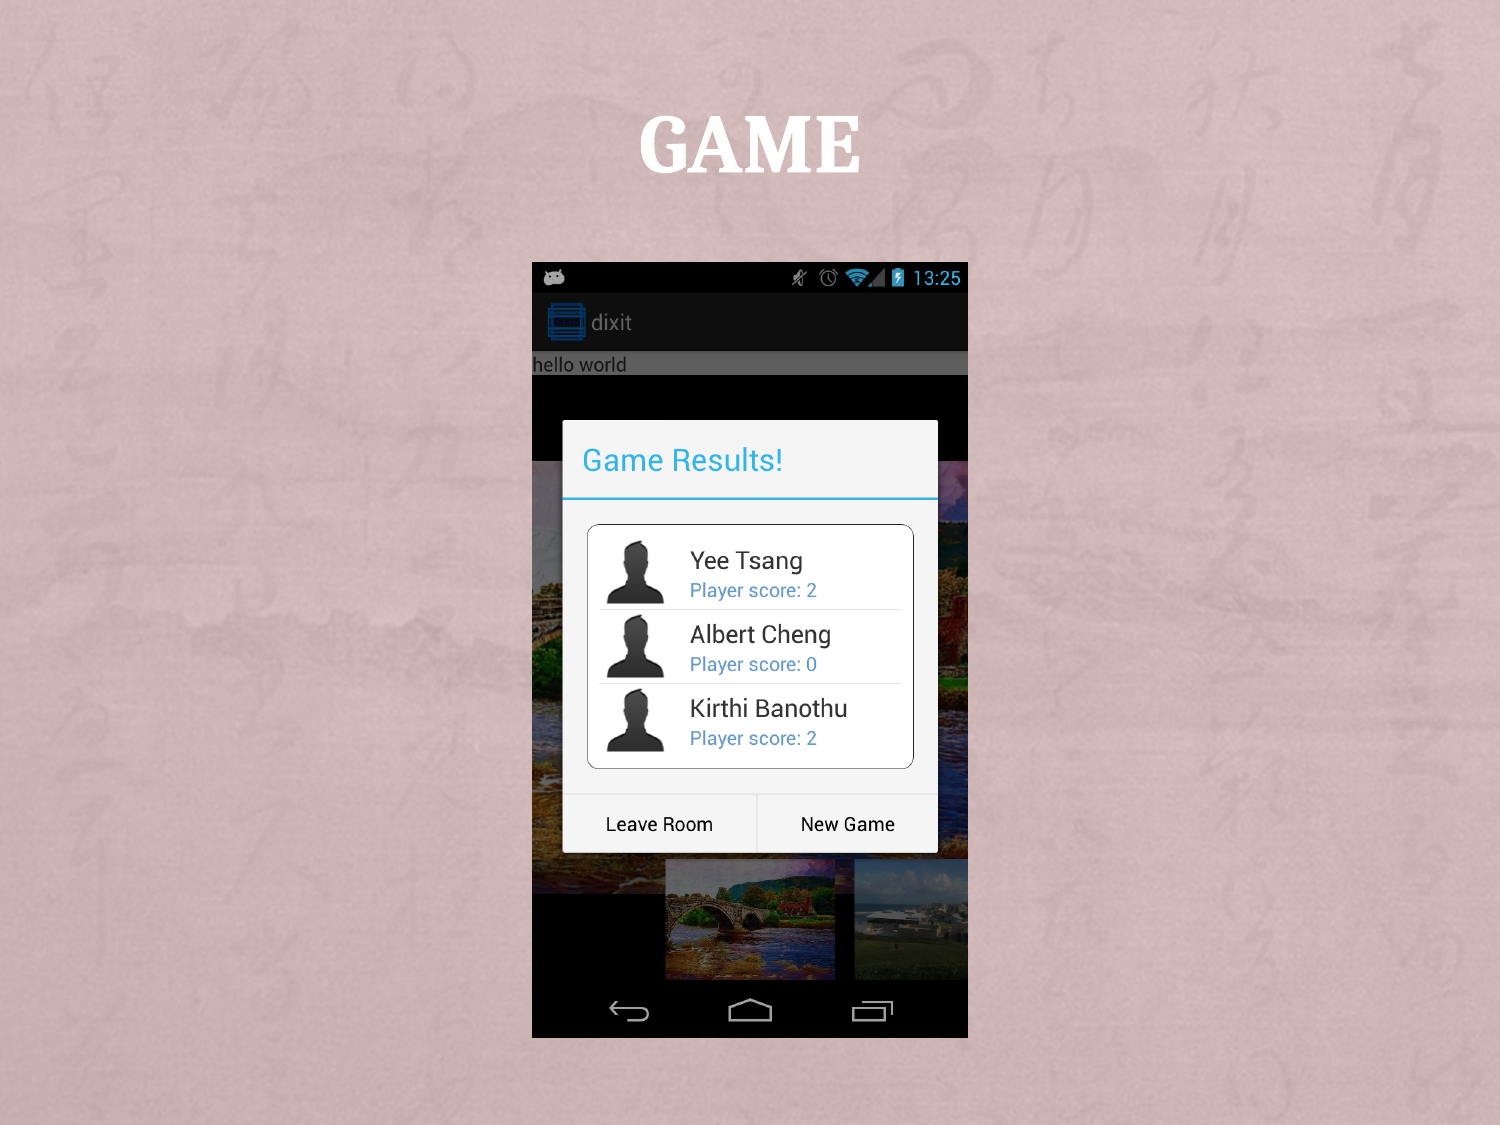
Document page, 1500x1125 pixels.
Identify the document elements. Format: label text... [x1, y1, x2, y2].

title GAME [75, 45, 1425, 233]
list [531, 261, 969, 1038]
